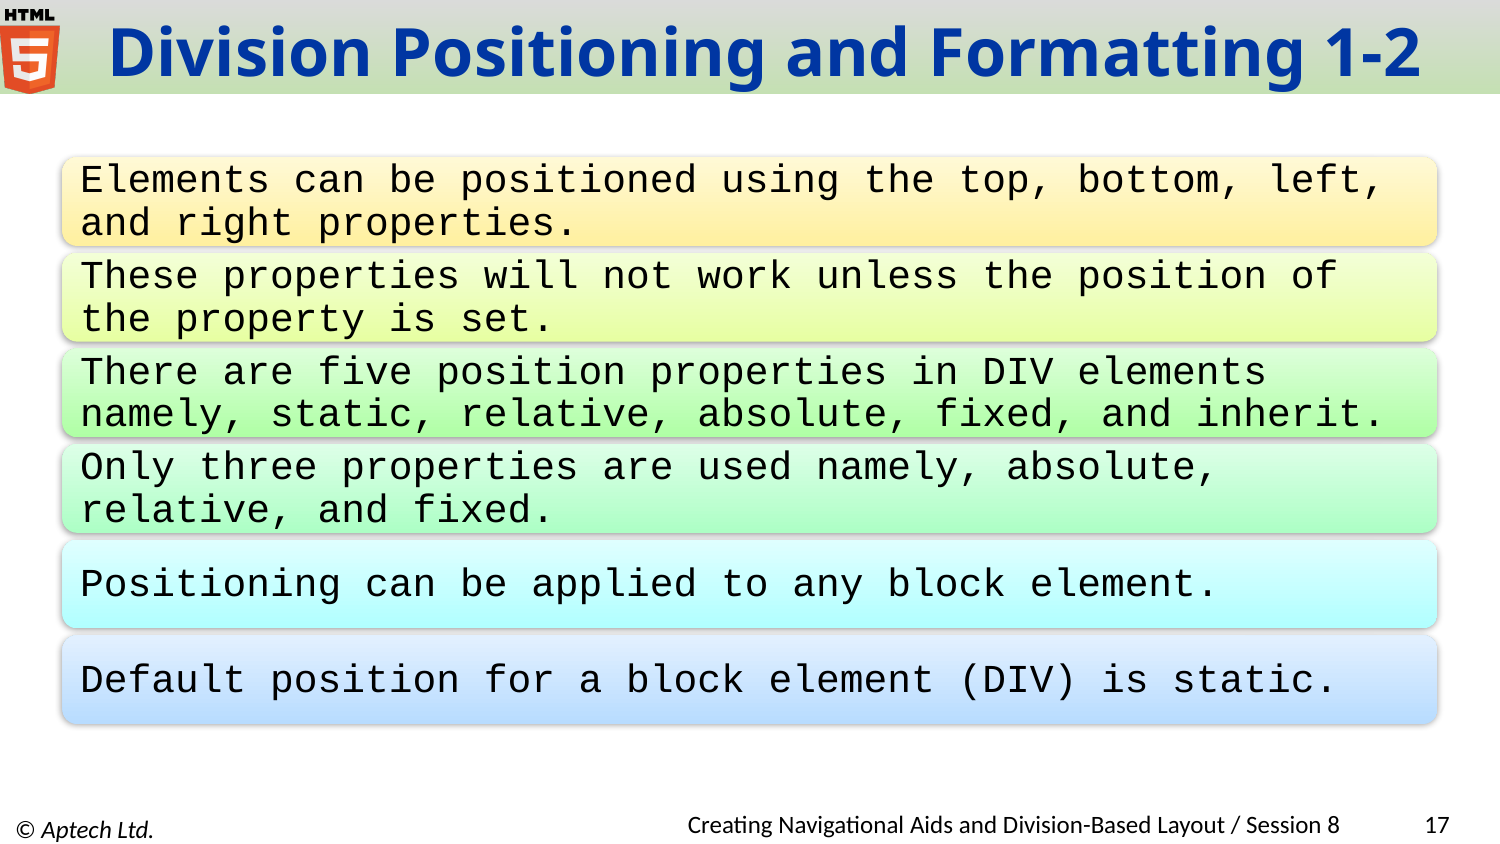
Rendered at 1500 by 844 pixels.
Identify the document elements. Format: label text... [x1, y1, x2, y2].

title Division Positioning and Formatting 1-2 [75, 24, 1475, 75]
picture [0, 9, 72, 94]
slide_number ‹#› [1363, 813, 1465, 835]
footer Creating Navigational Aids and Division-Based Layout / Session 8 [375, 813, 1363, 835]
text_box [62, 156, 1438, 725]
